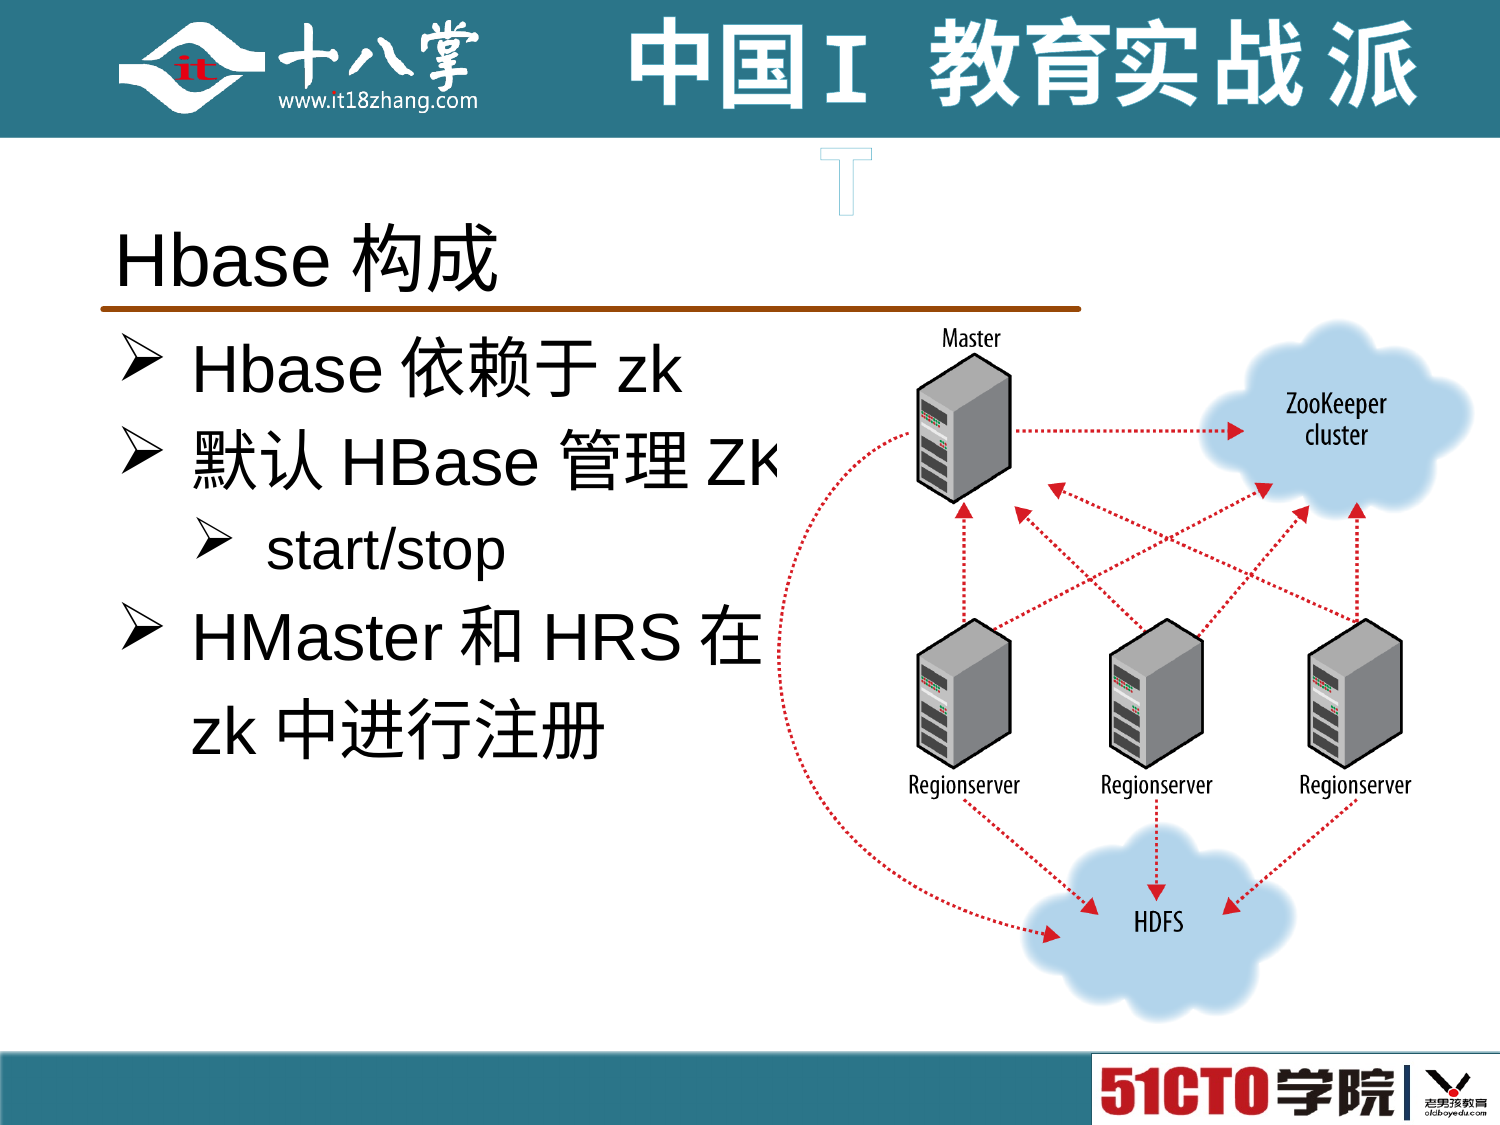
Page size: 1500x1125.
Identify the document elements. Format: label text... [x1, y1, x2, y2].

list Hbase依赖于zk 默认HBase管理ZK start/stop HMaster和HRS在 zk中进行注册 [101, 318, 1424, 1035]
picture [777, 318, 1475, 1024]
title Hbase构成 [100, 204, 1424, 303]
picture [1092, 1054, 1500, 1125]
picture [119, 20, 479, 114]
